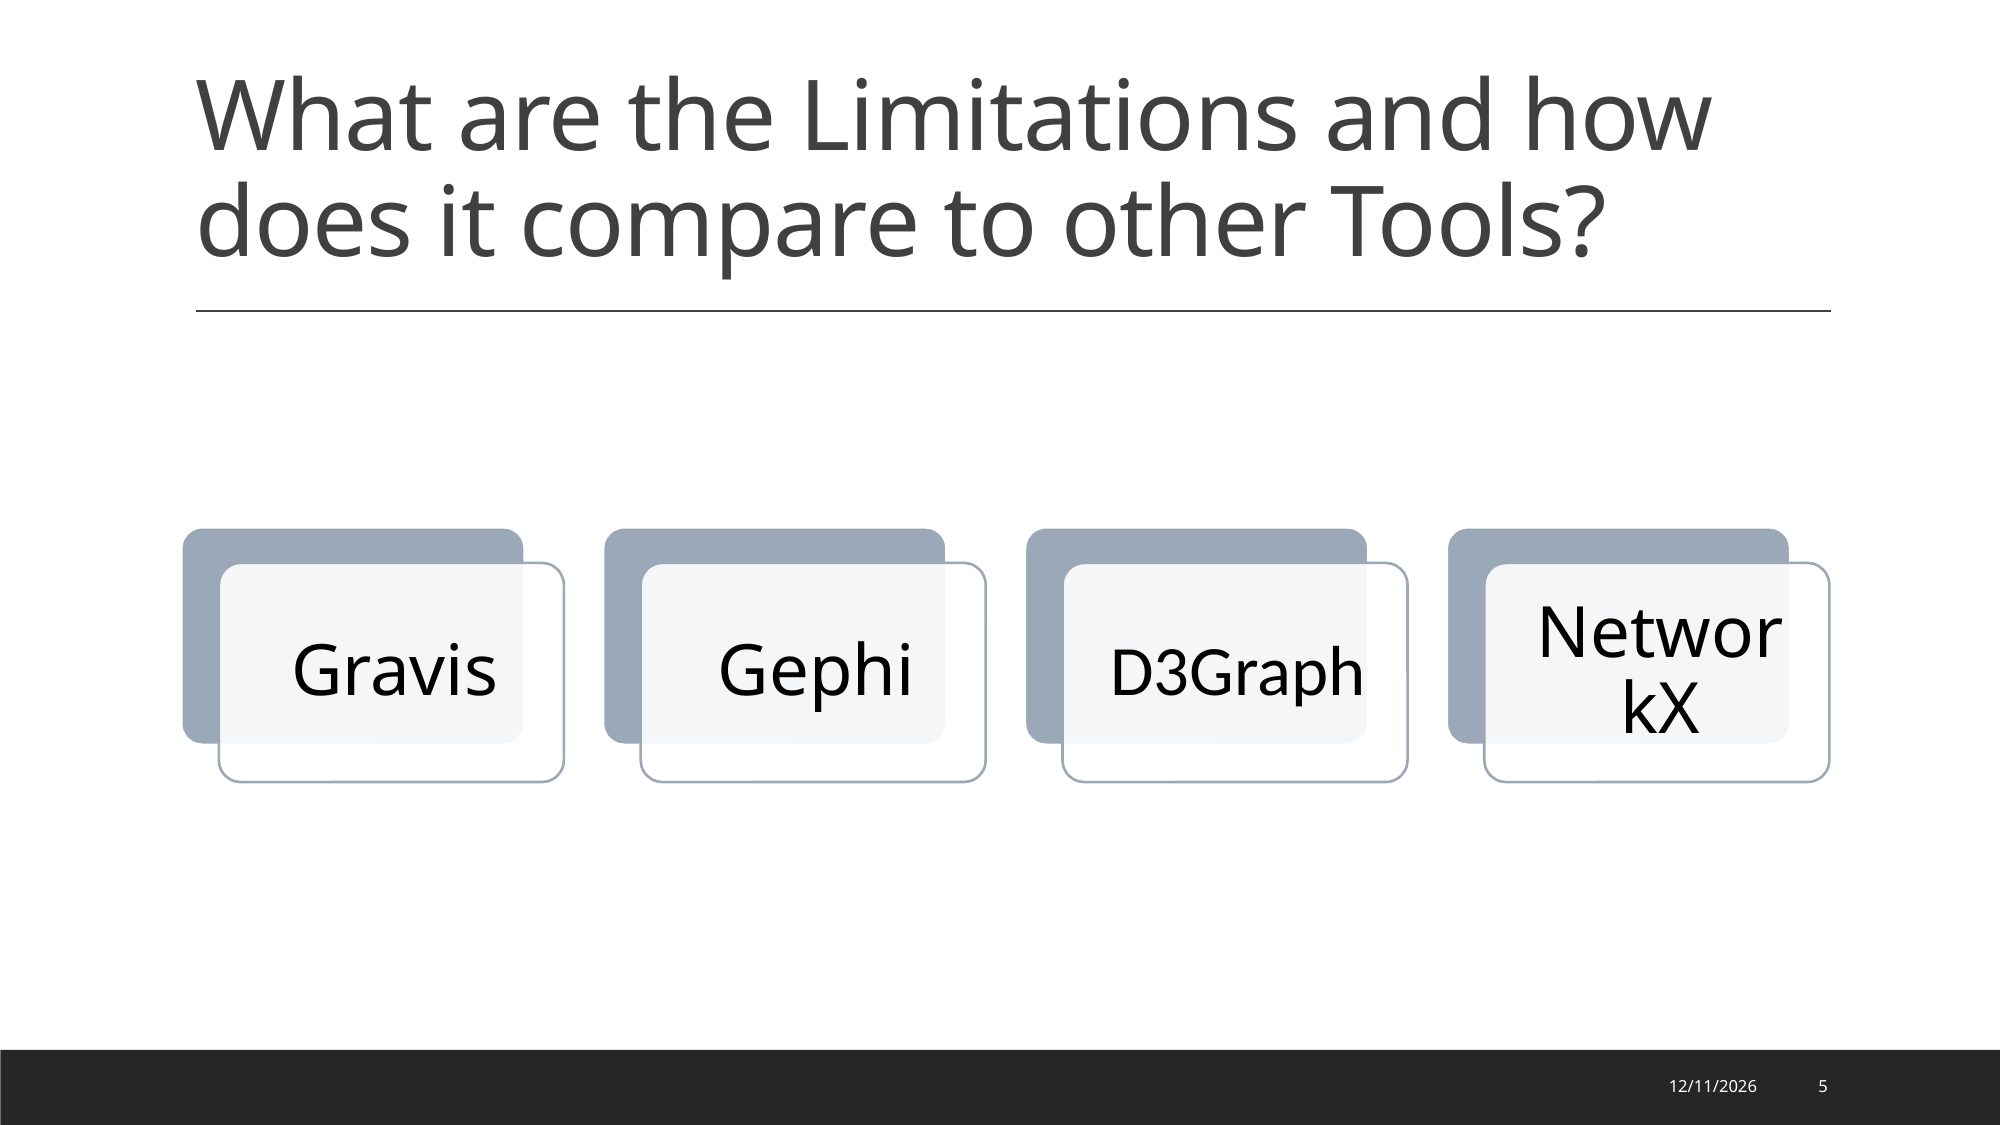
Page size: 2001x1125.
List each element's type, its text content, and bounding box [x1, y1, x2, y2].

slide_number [1348, 1057, 1773, 1118]
slide_number 5 [1803, 1057, 1932, 1118]
title What are the Limitations and how does it compare to other Tools? [180, 47, 1830, 285]
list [179, 345, 1831, 964]
